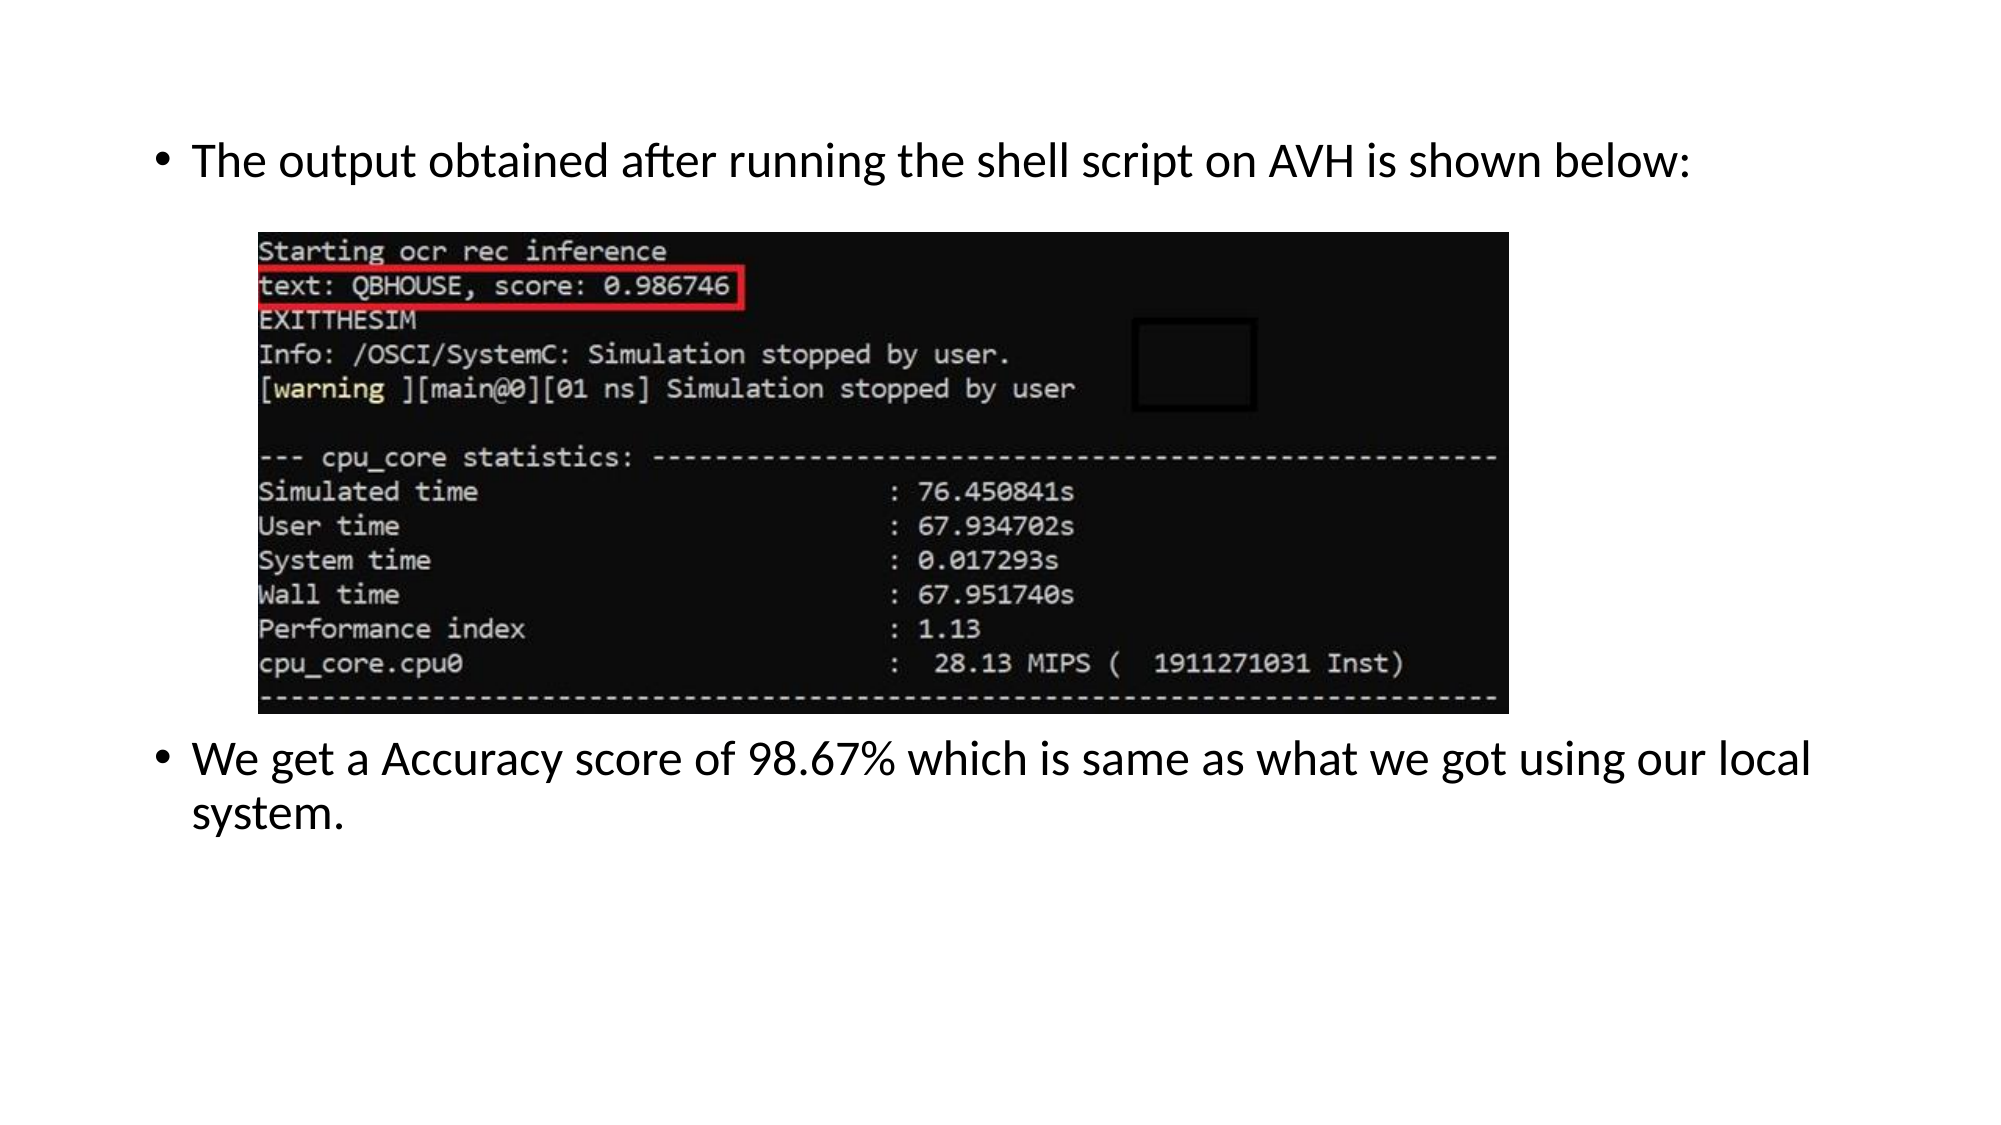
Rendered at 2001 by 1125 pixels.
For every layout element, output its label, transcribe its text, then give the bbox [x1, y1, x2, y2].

list The output obtained after running the shell script on AVH is shown below: We get a Accuracy score of 98.67% which is same as what we got using our local system. [139, 126, 1930, 1034]
picture [258, 232, 1509, 715]
